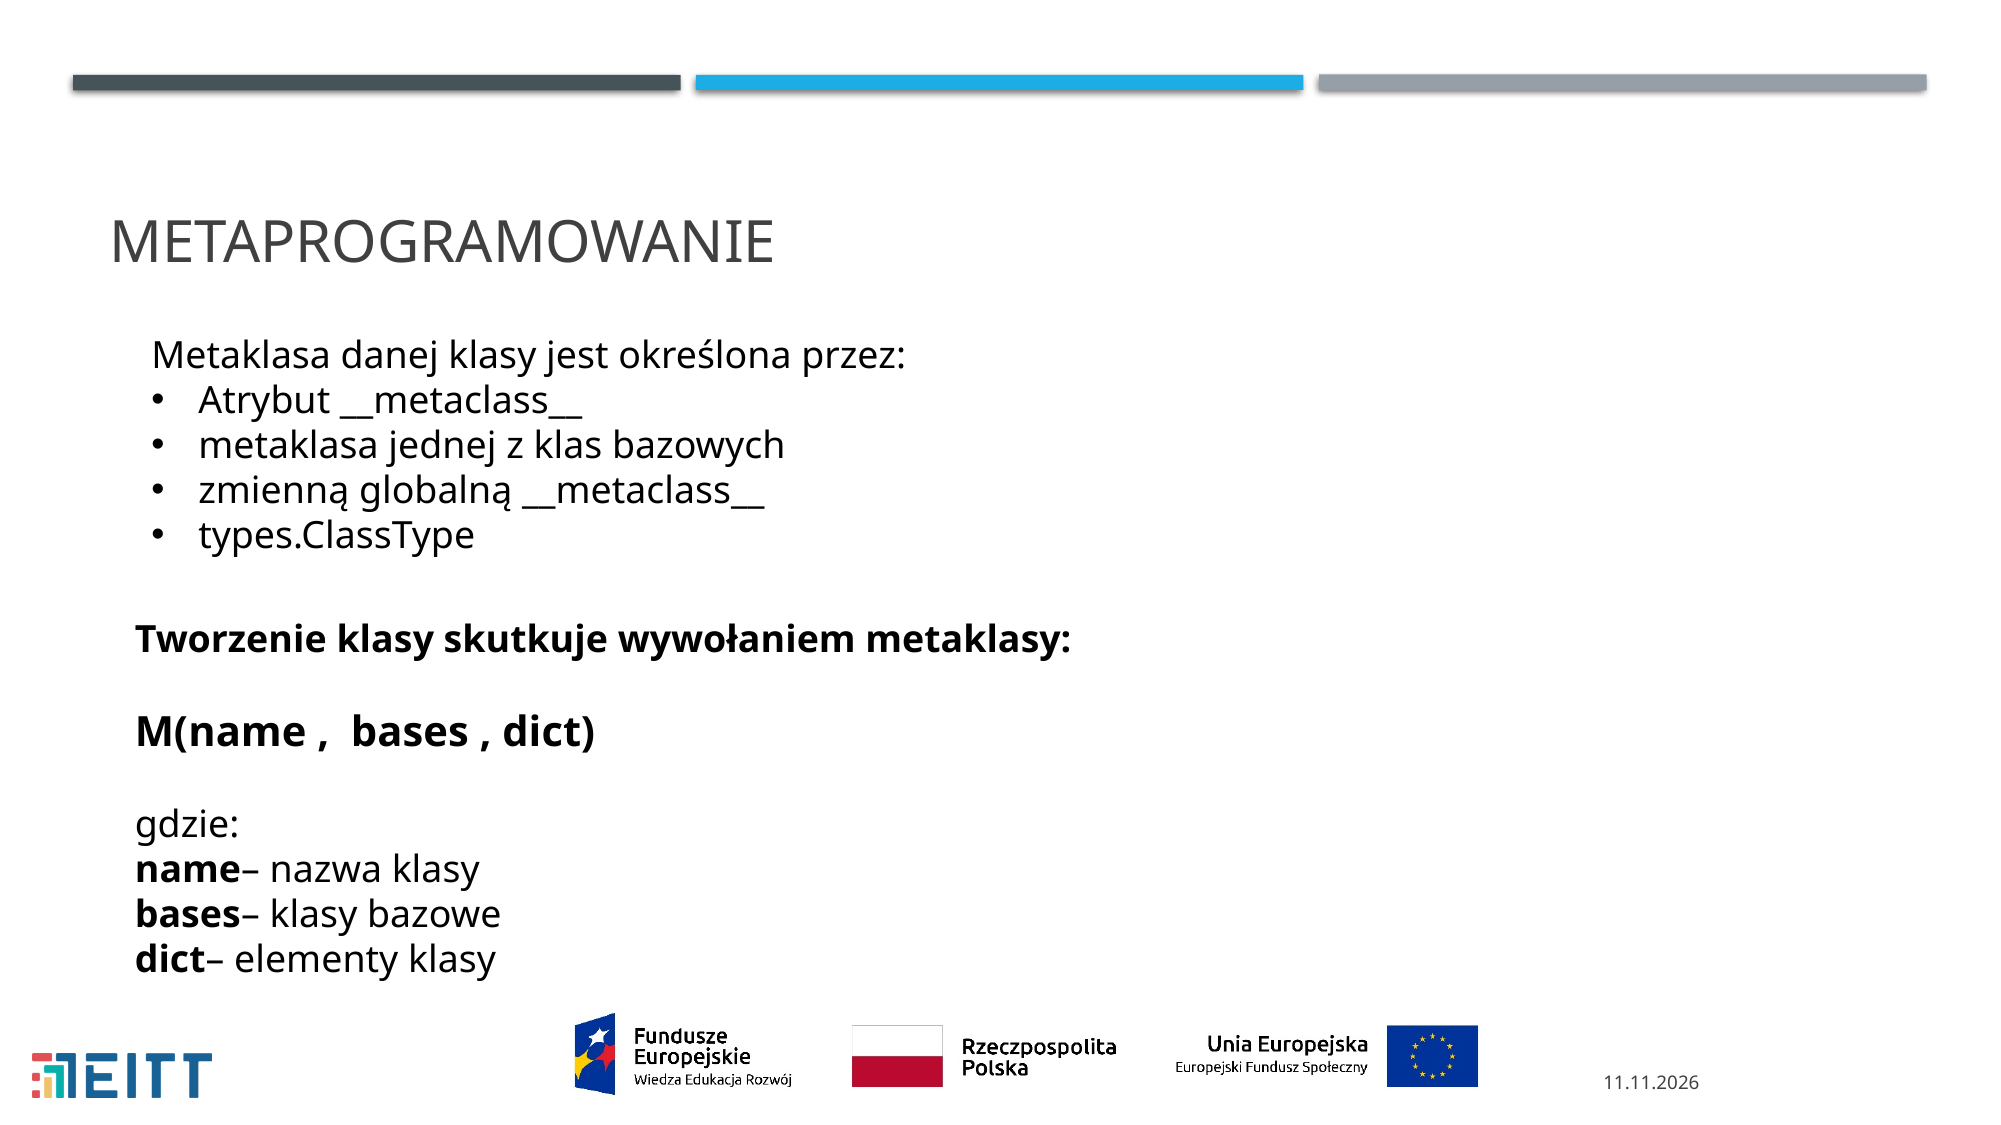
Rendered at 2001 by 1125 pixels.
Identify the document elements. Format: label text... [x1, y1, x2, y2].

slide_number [1247, 1053, 1715, 1114]
picture [31, 1053, 212, 1098]
text_box Tworzenie klasy skutkuje wywołaniem metaklasy: M(name , bases , dict) gdzie: name– nazwa klasy bases– klasy bazowe dict– elementy klasy [120, 607, 1120, 987]
picture [554, 992, 1498, 1115]
title metaprogramowanie [94, 119, 1904, 282]
text_box Metaklasa danej klasy jest określona przez: Atrybut __metaclass__ metaklasa jednej z klas bazowych zmienną globalną __metaclass__ types.ClassType [136, 323, 1137, 563]
